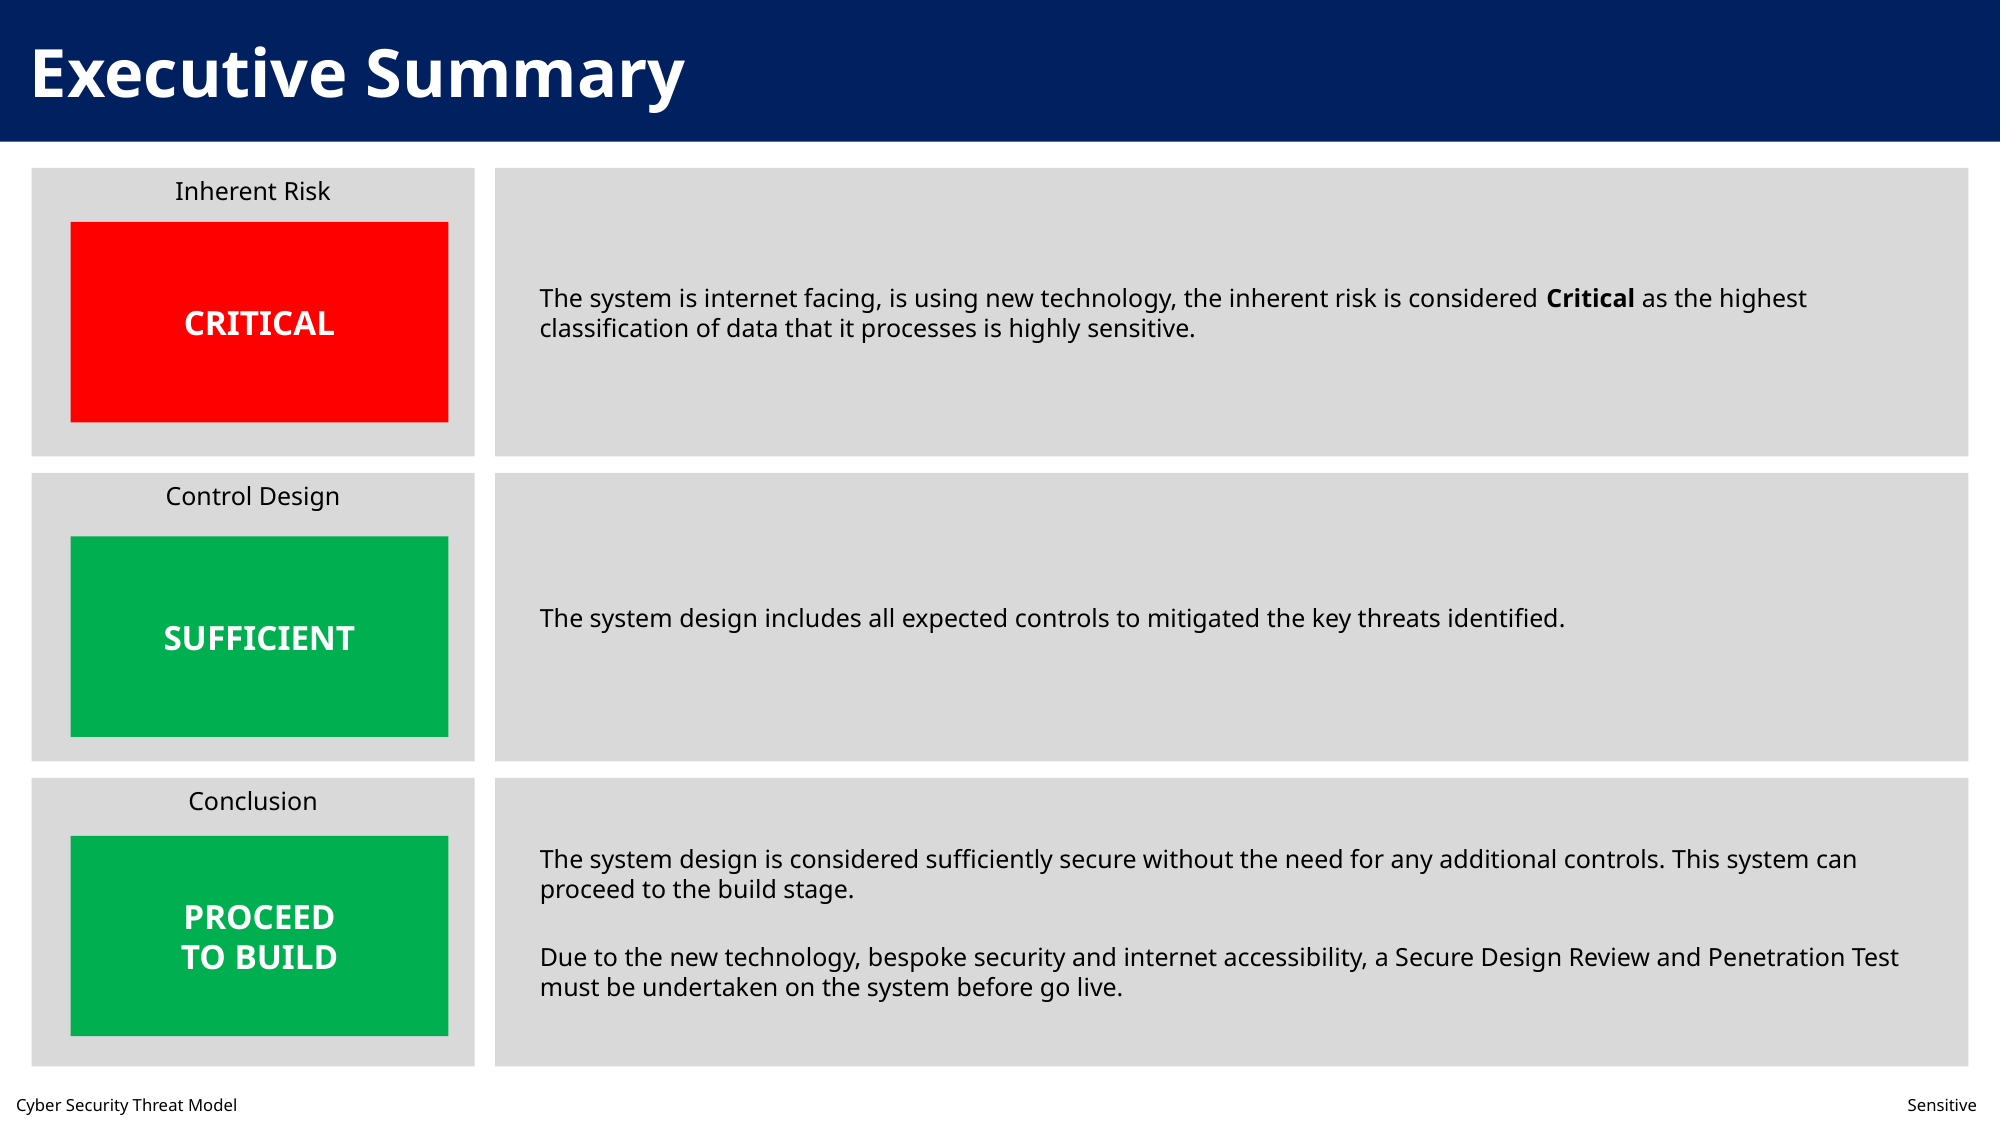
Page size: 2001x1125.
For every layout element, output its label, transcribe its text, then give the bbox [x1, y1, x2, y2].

text_box Control Design [30, 471, 476, 763]
text_box Conclusion [30, 776, 476, 1068]
text_box The system design is considered sufficiently secure without the need for any additional controls. This system can proceed to the build stage. Due to the new technology, bespoke security and internet accessibility, a Secure Design Review and Penetration Test must be undertaken on the system before go live. [493, 776, 1970, 1068]
text_box The system is internet facing, is using new technology, the inherent risk is considered Critical as the highest classification of data that it processes is highly sensitive. [493, 166, 1970, 458]
text_box CRITICAL [69, 220, 450, 424]
text_box Executive Summary [0, 0, 2000, 143]
text_box Cyber Security Threat Model Sensitive [0, 1083, 2000, 1125]
text_box Inherent Risk [30, 166, 476, 458]
text_box The system design includes all expected controls to mitigated the key threats identified. [493, 471, 1970, 763]
text_box SUFFICIENT [69, 535, 450, 738]
text_box PROCEED TO BUILD [69, 834, 450, 1038]
